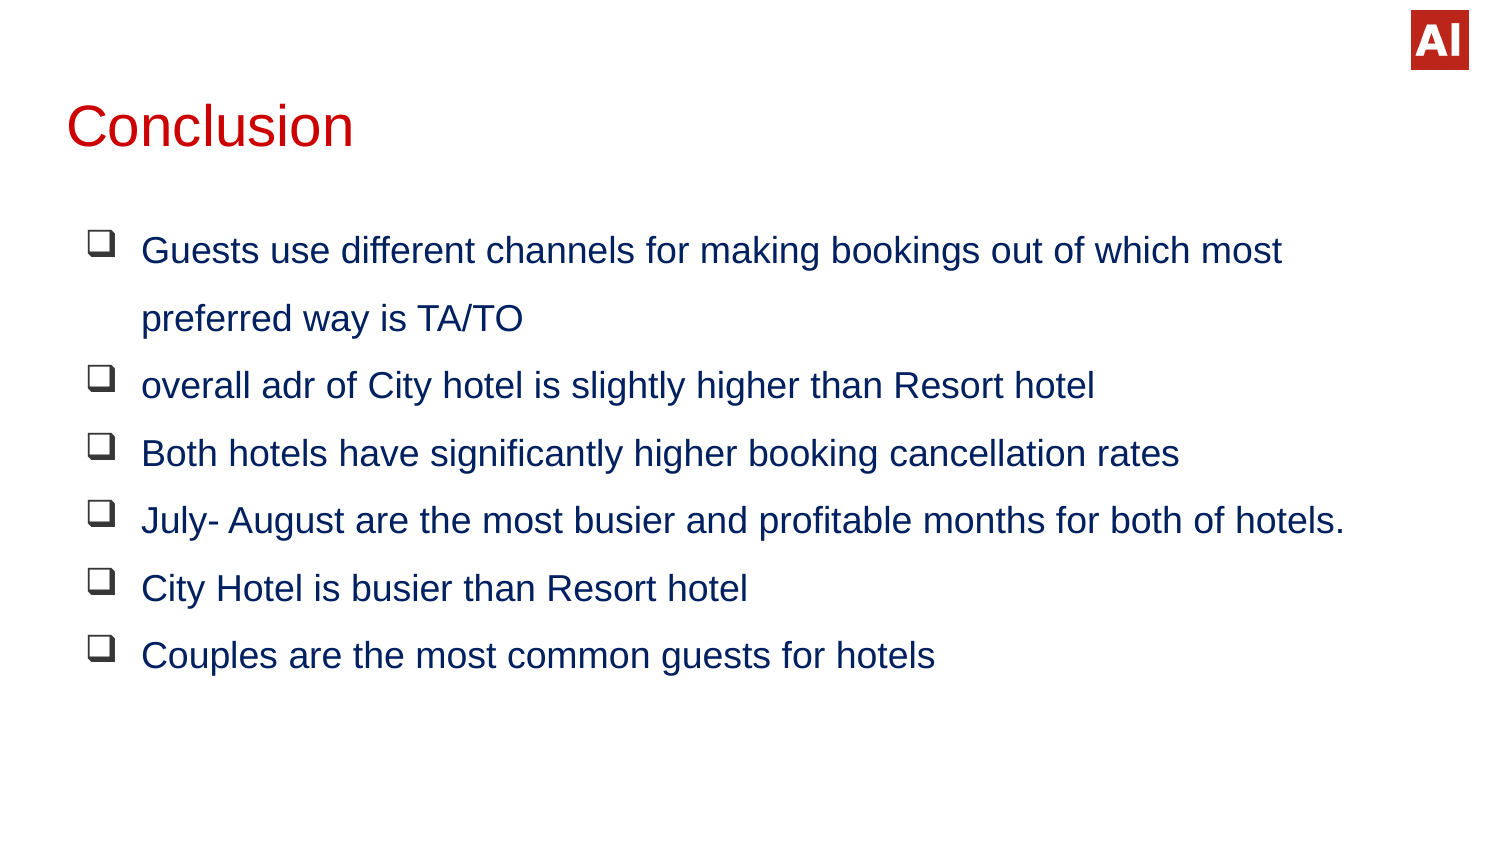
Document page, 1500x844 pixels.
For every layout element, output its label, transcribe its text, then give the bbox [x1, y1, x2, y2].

list Guests use different channels for making bookings out of which most preferred way is TA/TO overall adr of City hotel is slightly higher than Resort hotel Both hotels have significantly higher booking cancellation rates July- August are the most busier and profitable months for both of hotels. City Hotel is busier than Resort hotel Couples are the most common guests for hotels [51, 189, 1449, 844]
picture [1411, 10, 1469, 70]
title Conclusion [51, 72, 1449, 167]
